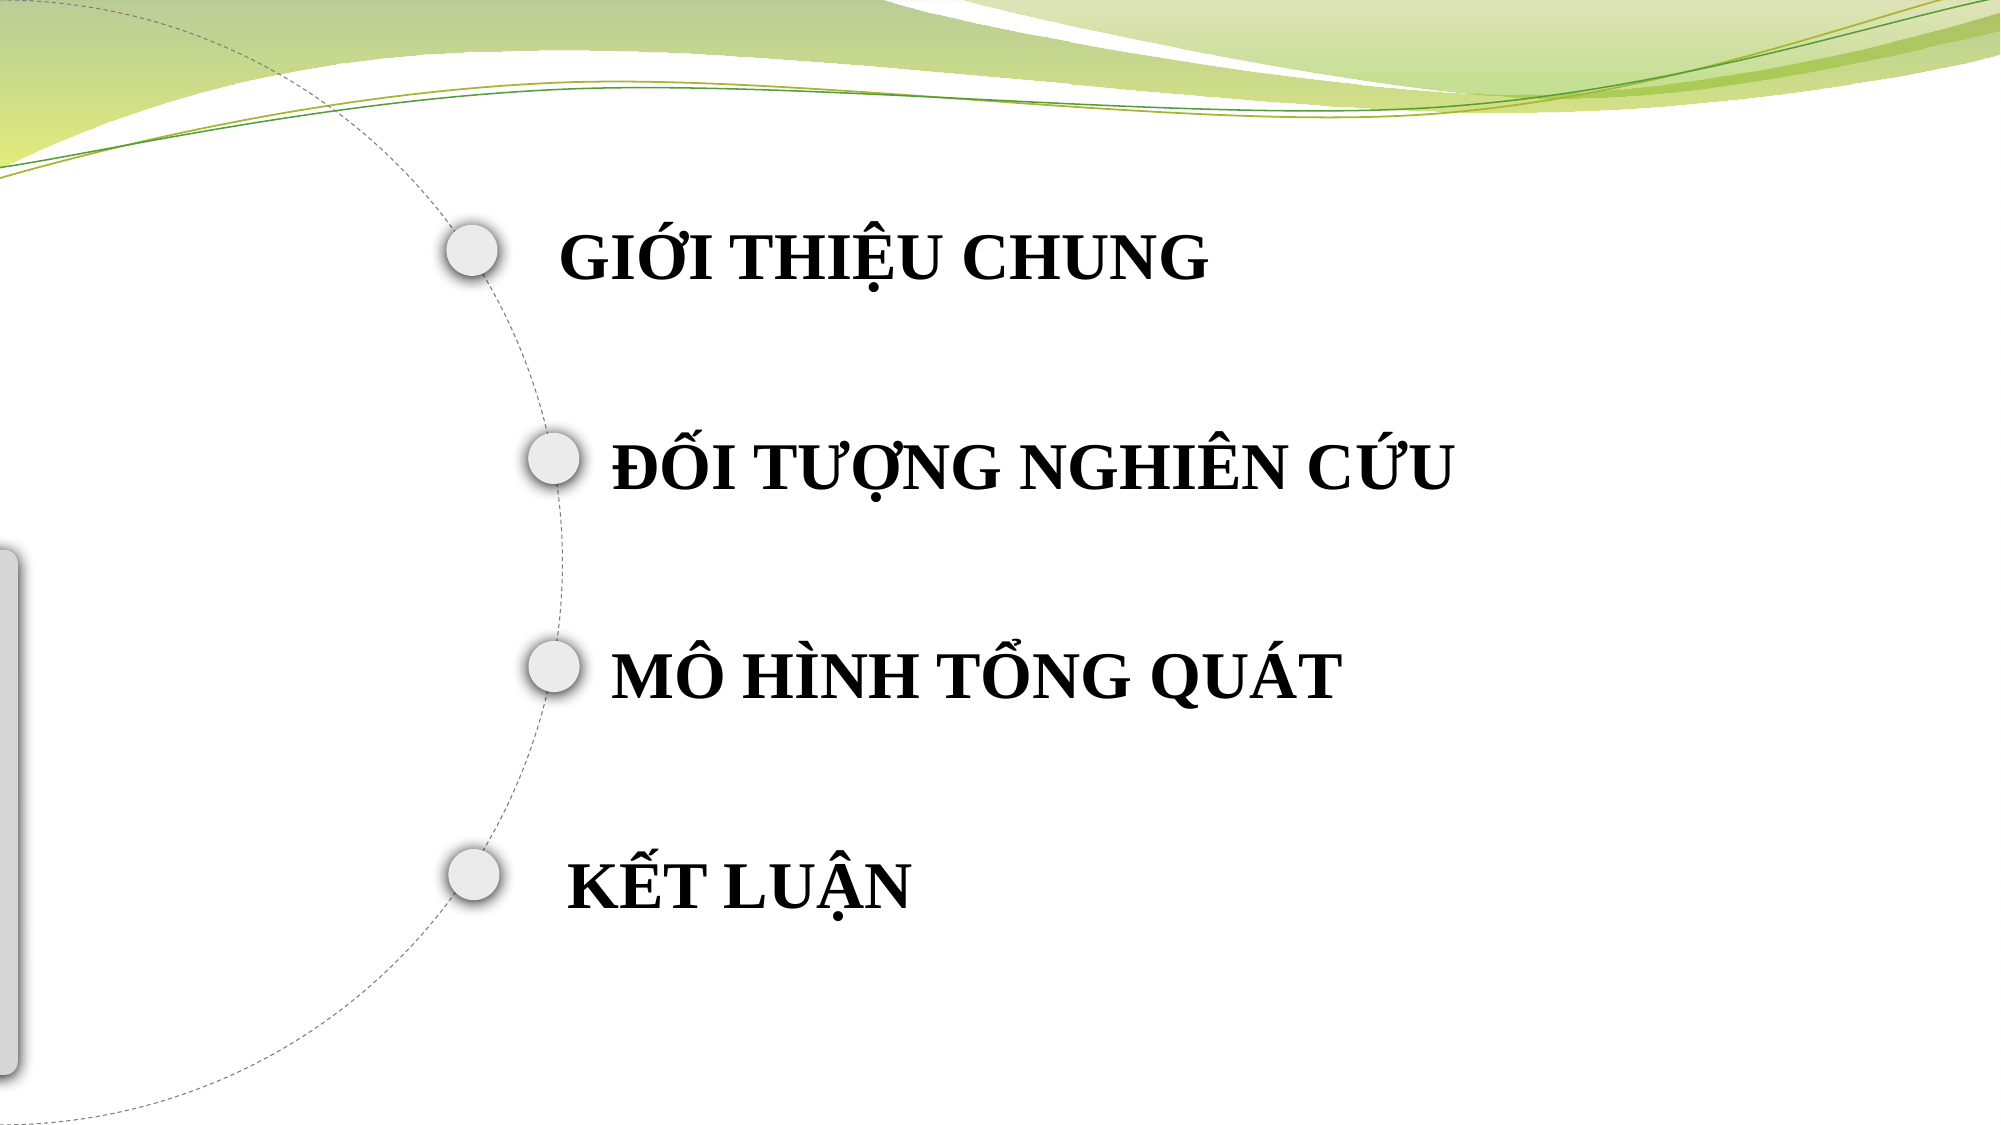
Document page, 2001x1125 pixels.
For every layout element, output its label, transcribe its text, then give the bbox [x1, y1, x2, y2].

text_box KẾT LUẬN [552, 834, 1753, 929]
text_box MÔ HÌNH TỔNG QUÁT [596, 624, 1797, 720]
text_box ĐỐI TƯỢNG NGHIÊN CỨU [596, 415, 2000, 510]
text_box [527, 639, 581, 694]
text_box GIỚI THIỆU CHUNG [543, 205, 1744, 301]
text_box [527, 431, 581, 485]
text_box [447, 847, 501, 902]
text_box [0, 0, 563, 1125]
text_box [0, 543, 512, 582]
text_box [445, 223, 499, 277]
